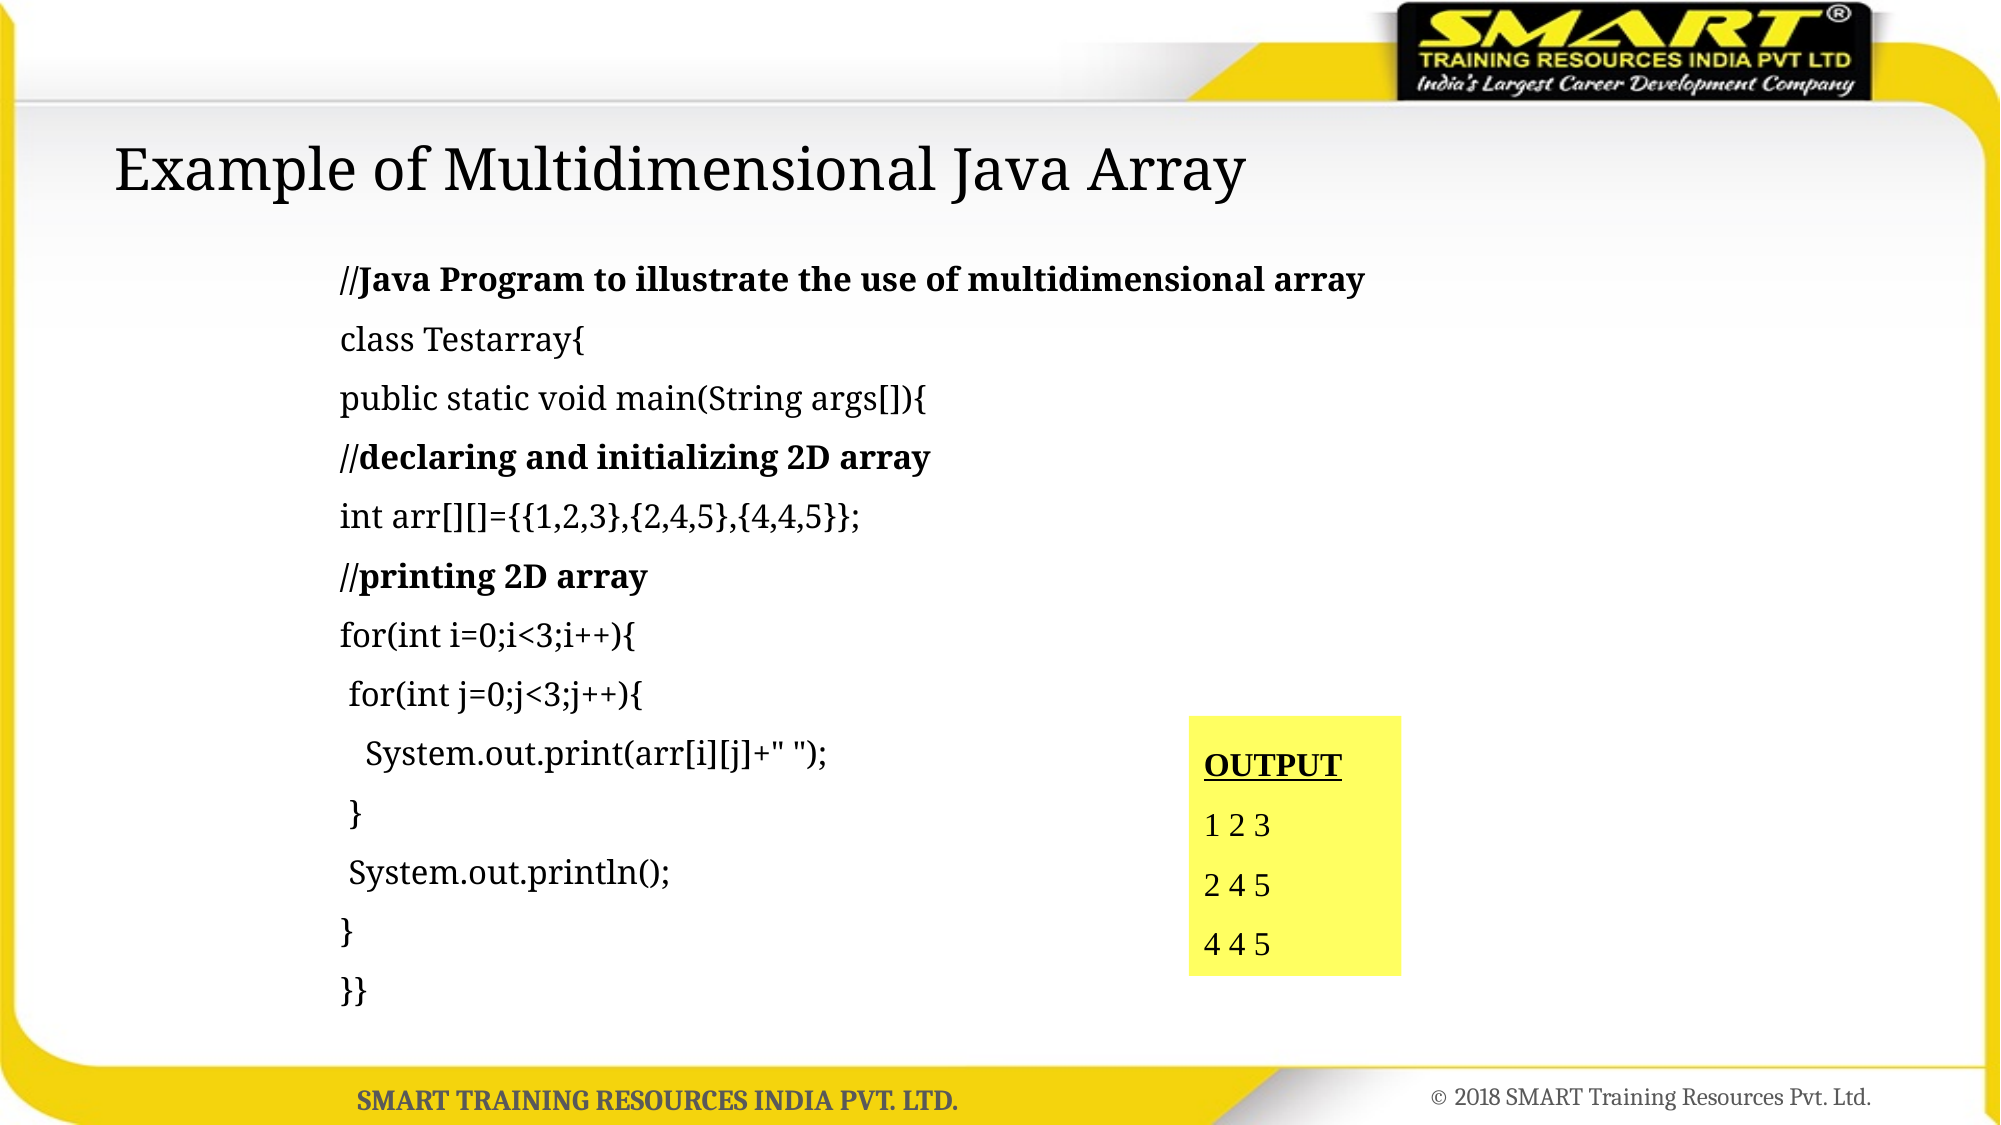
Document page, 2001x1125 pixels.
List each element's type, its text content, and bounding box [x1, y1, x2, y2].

list //Java Program to illustrate the use of multidimensional array class Testarray{ public static void main(String args[]){ //declaring and initializing 2D array int arr[][]={{1,2,3},{2,4,5},{4,4,5}}; //printing 2D array for(int i=0;i<3;i++){ for(int j=0;j<3;j++){ System.out.print(arr[i][j]+" "); } System.out.println(); } }} [324, 231, 1675, 1024]
title Example of Multidimensional Java Array [99, 125, 1900, 275]
picture [0, 0, 2000, 1125]
text_box OUTPUT 1 2 3 2 4 5 4 4 5 [1188, 715, 1402, 976]
